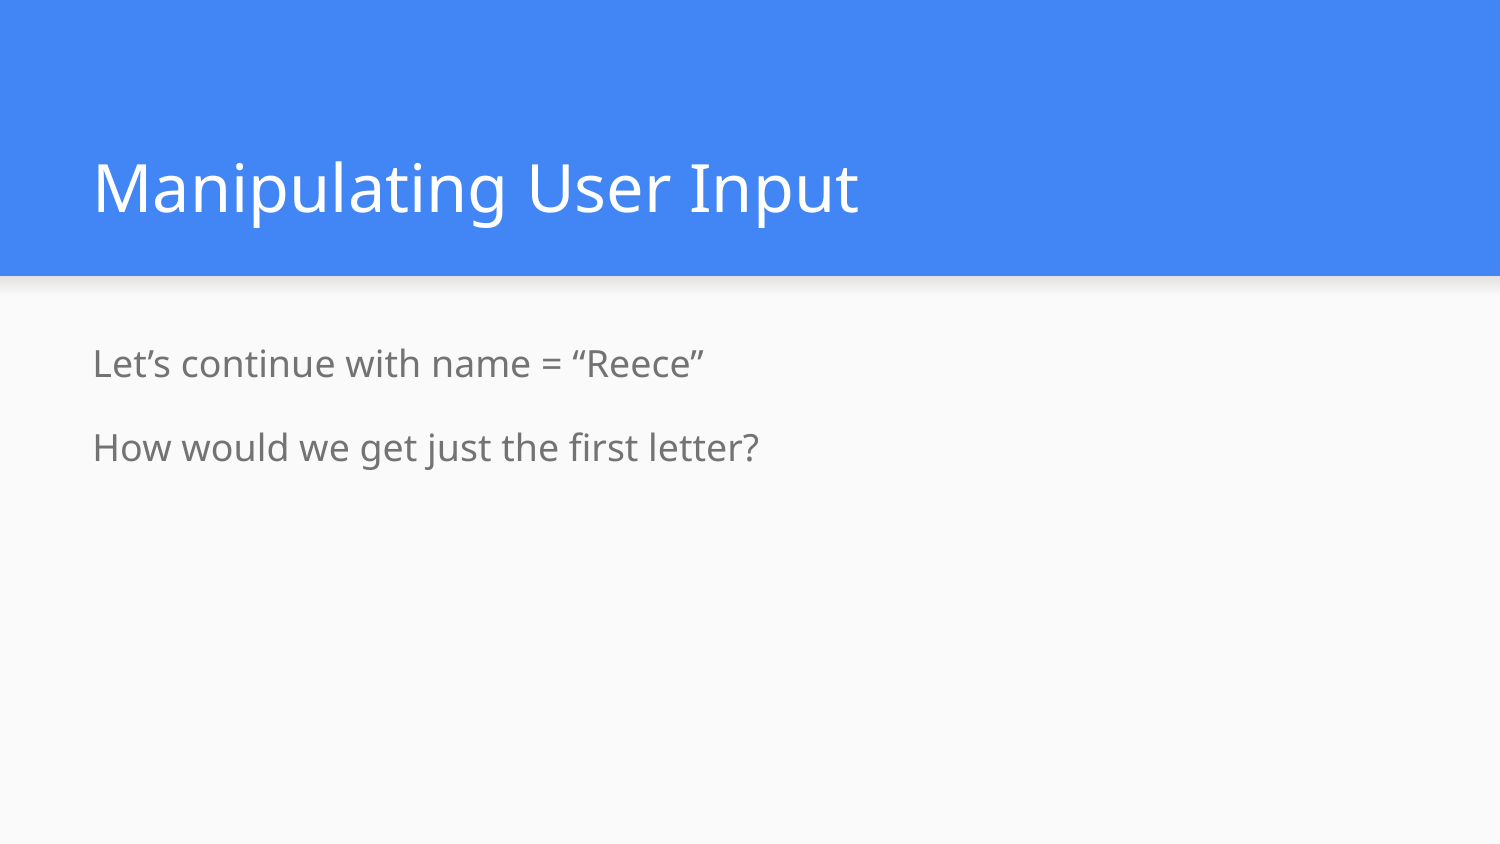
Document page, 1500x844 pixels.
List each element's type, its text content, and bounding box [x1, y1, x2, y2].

title Manipulating User Input [77, 121, 1427, 248]
list Let’s continue with name = “Reece” How would we get just the first letter? [77, 314, 1427, 760]
